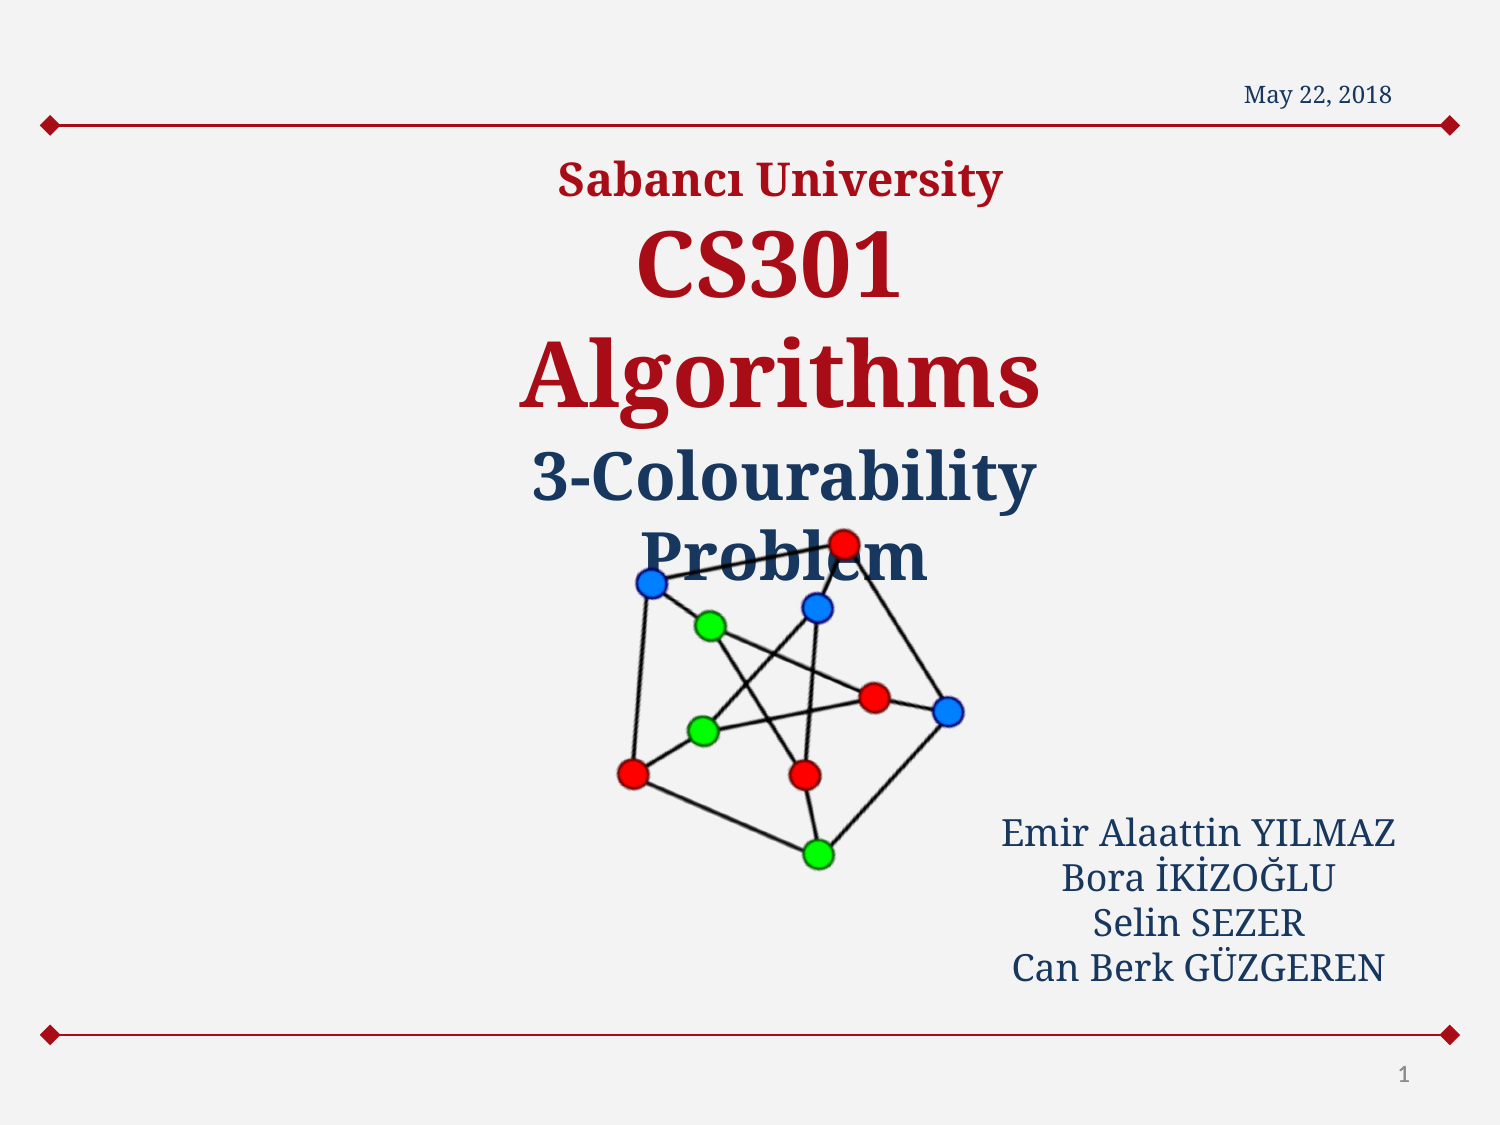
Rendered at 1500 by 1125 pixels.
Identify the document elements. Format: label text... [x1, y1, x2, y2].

text_box Emir Alaattin YILMAZ Bora İKİZOĞLU Selin SEZER Can Berk GÜZGEREN [941, 788, 1457, 1010]
picture [546, 449, 1026, 911]
title Sabancı University CS301 Algorithms [266, 140, 1296, 434]
text_box 3-Colourability Problem [371, 426, 1199, 601]
text_box May 22, 2018 [1211, 72, 1425, 117]
text_box 1 [1074, 1043, 1425, 1103]
